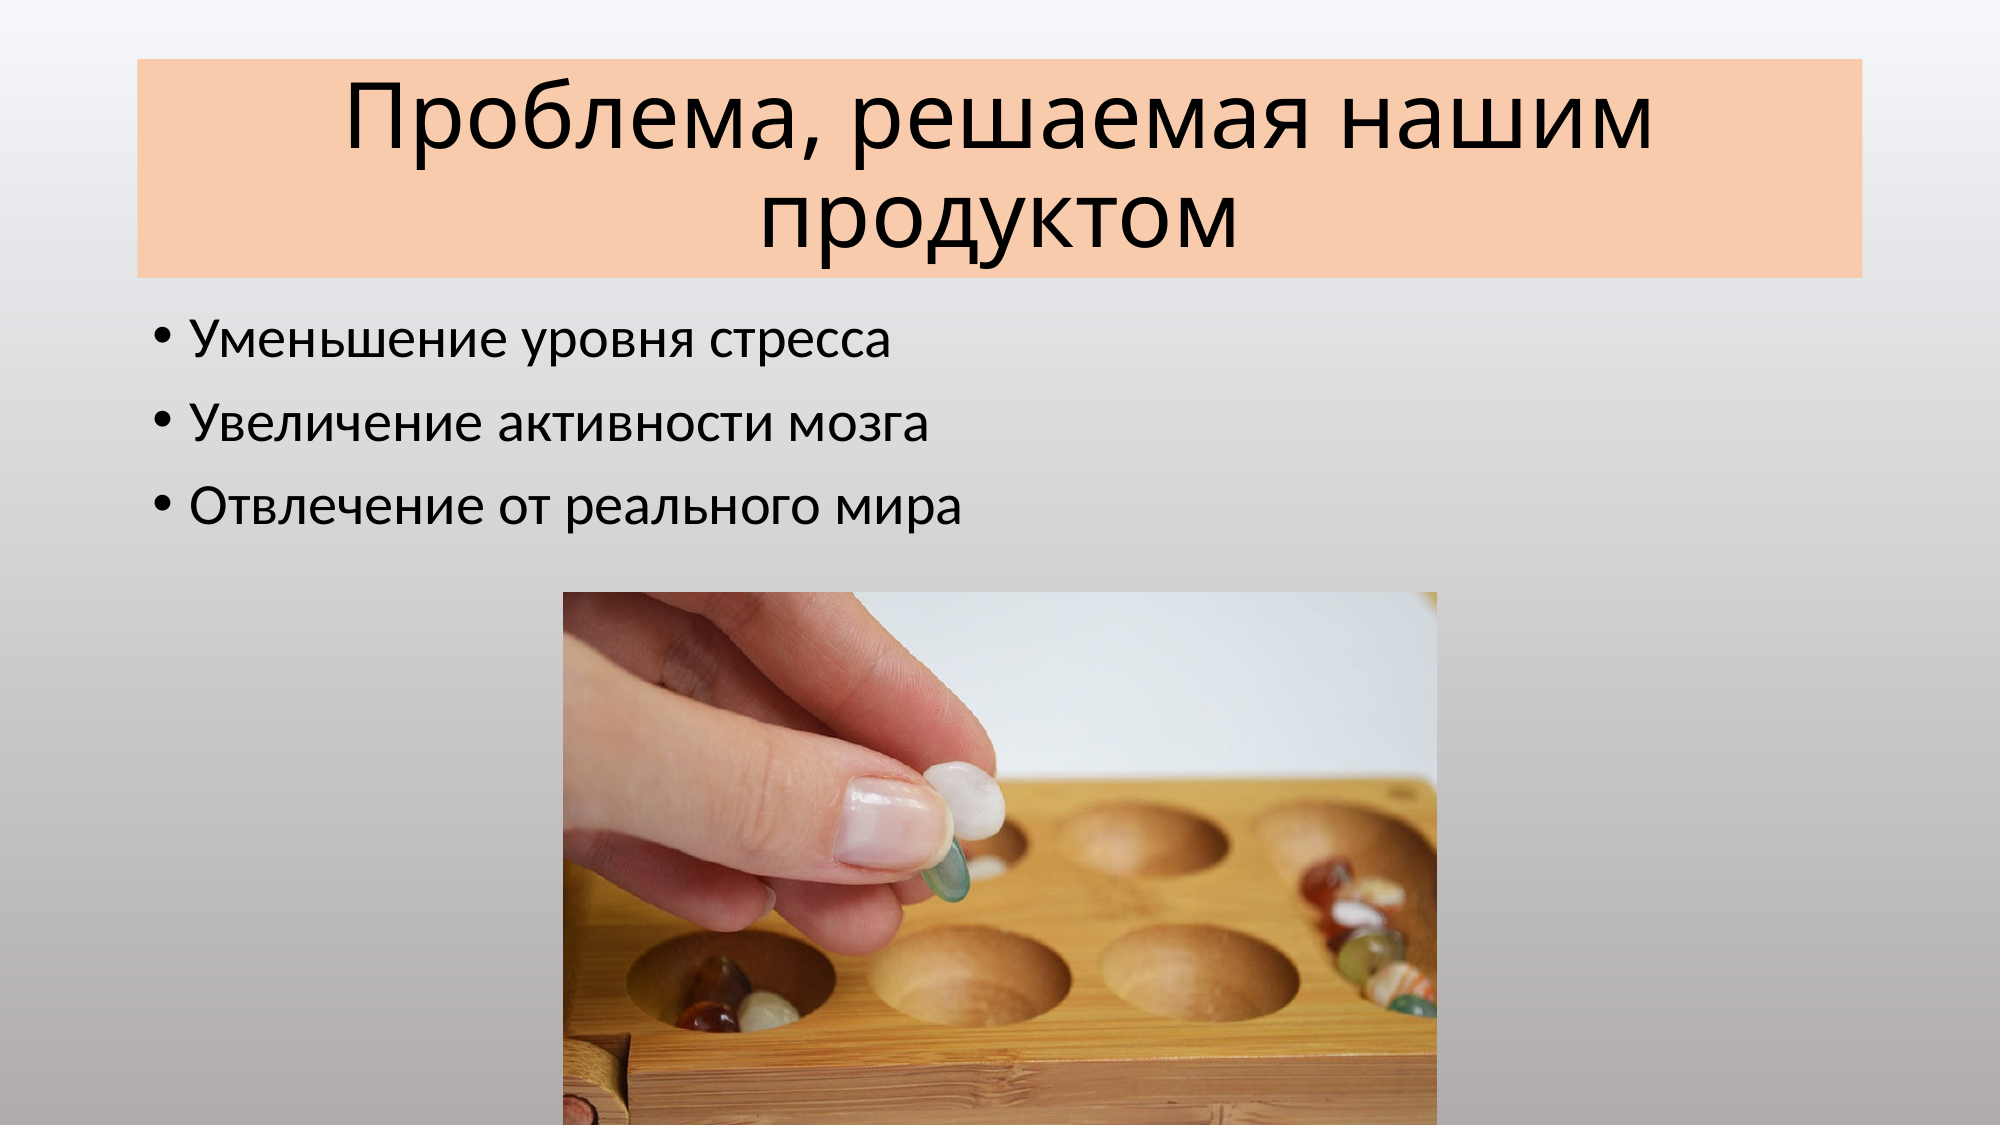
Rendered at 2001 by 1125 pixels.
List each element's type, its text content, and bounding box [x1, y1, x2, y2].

picture [563, 592, 1437, 1125]
title Проблема, решаемая нашим продуктом [137, 59, 1863, 278]
list Уменьшение уровня стресса Увеличение активности мозга Отвлечение от реального мира [137, 299, 1863, 1014]
